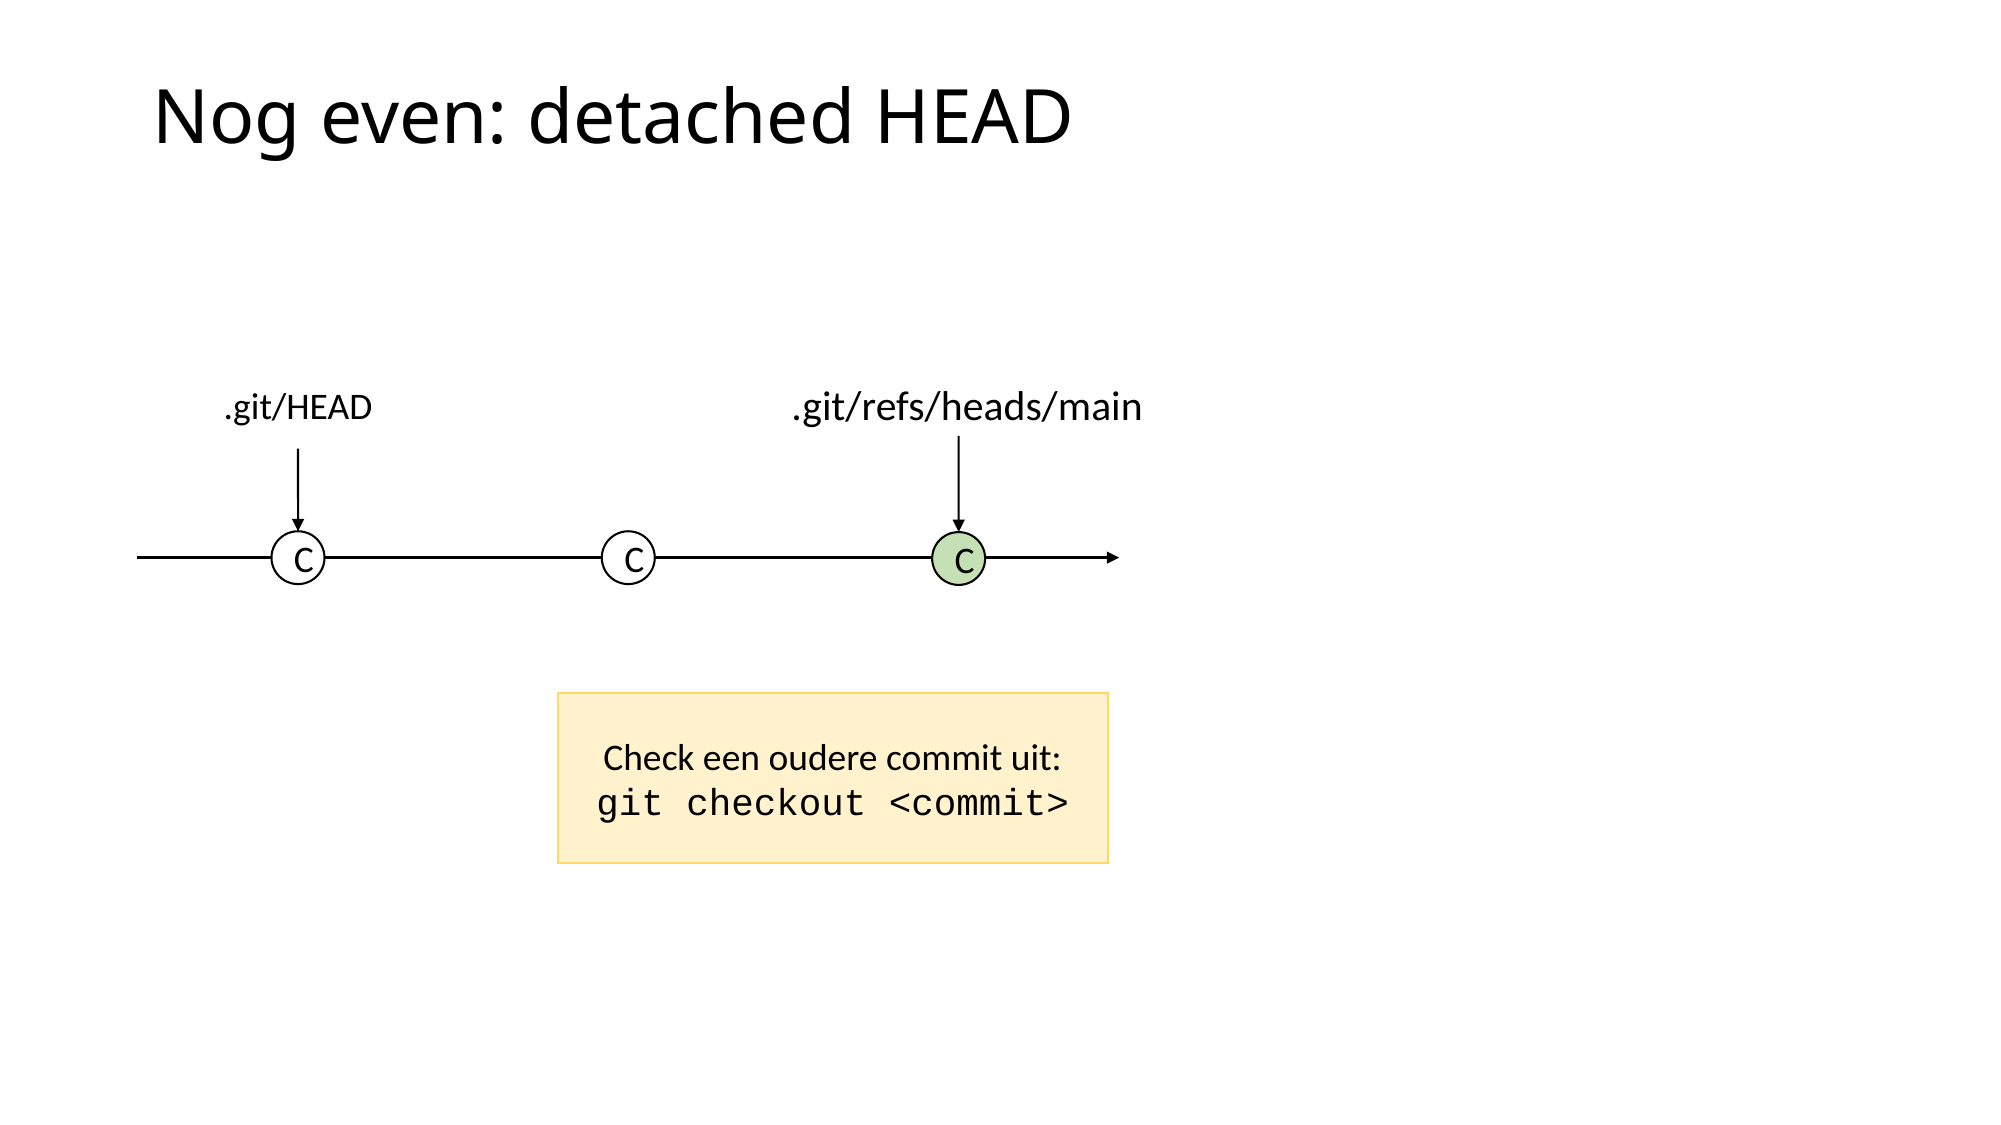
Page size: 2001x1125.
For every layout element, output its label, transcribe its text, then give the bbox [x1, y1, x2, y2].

text_box .git/HEAD [150, 359, 446, 450]
text_box Check een oudere commit uit: git checkout <commit> [557, 692, 1109, 864]
text_box .git/refs/heads/main [759, 371, 1158, 436]
title Nog even: detached HEAD [137, 59, 1863, 178]
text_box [137, 531, 1120, 585]
